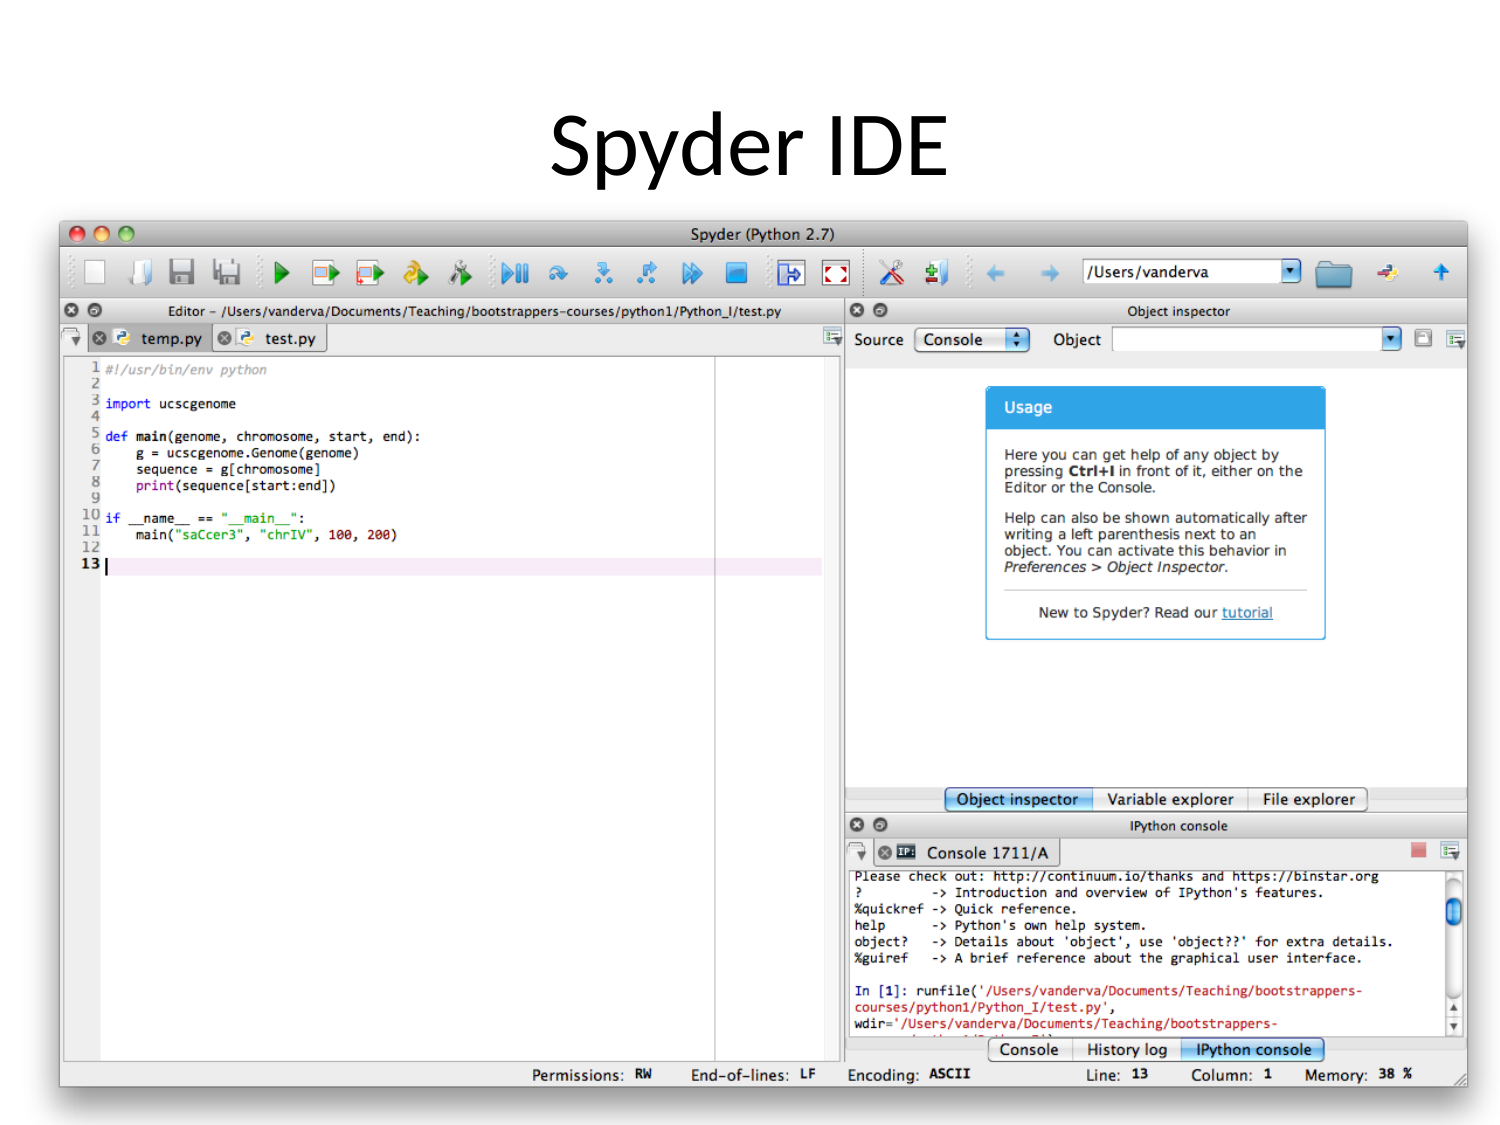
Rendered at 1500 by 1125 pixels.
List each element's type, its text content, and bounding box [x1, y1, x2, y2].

picture [13, 192, 1500, 1125]
title Spyder IDE [75, 45, 1425, 191]
